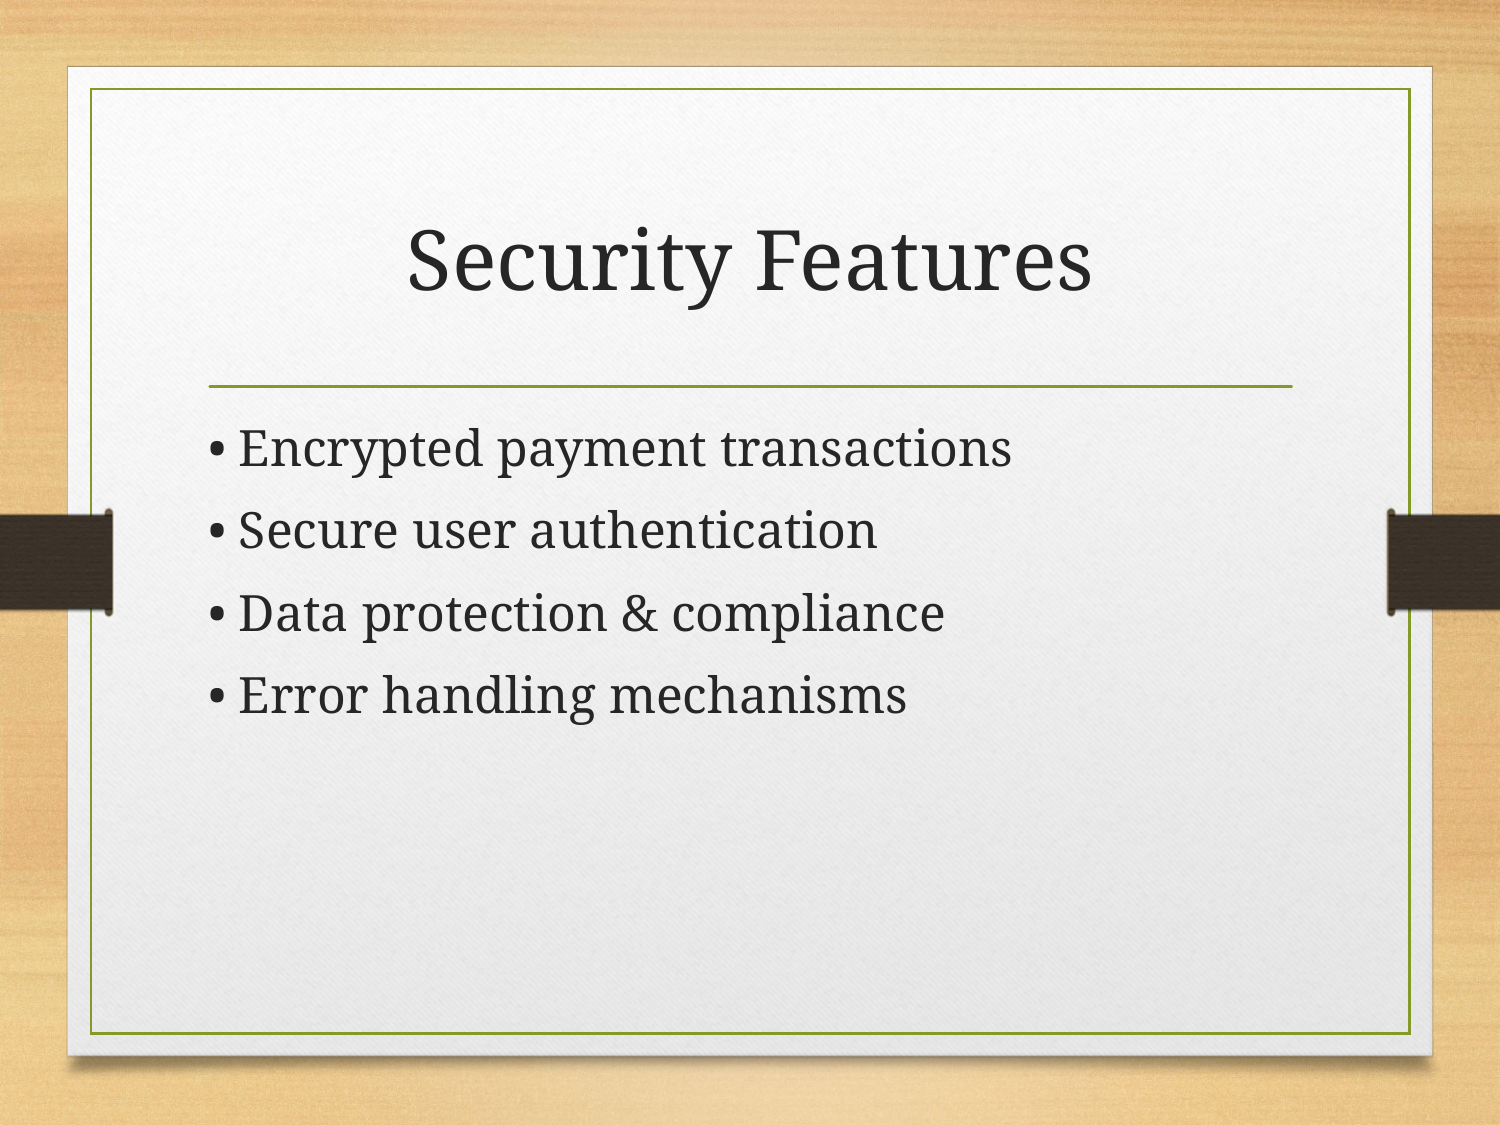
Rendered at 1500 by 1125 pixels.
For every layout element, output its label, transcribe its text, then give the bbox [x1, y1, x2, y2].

picture [0, 0, 1500, 1125]
title Security Features [193, 150, 1309, 365]
list • Encrypted payment transactions • Secure user authentication • Data protection & compliance • Error handling mechanisms [193, 408, 1309, 974]
